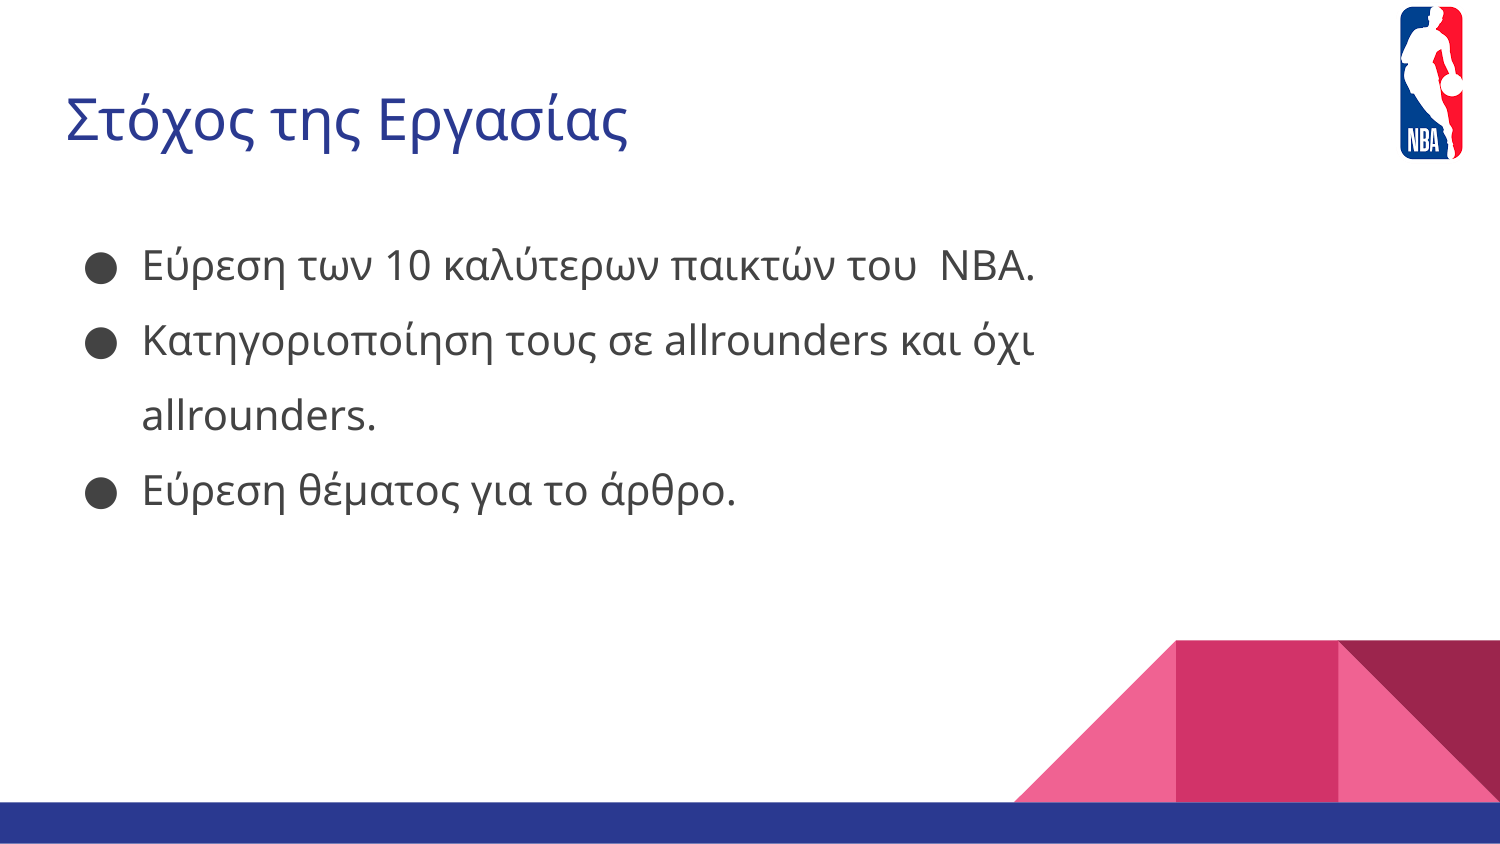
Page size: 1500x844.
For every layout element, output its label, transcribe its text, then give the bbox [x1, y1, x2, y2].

title Στόχος της Εργασίας [51, 67, 1276, 167]
list Εύρεση των 10 καλύτερων παικτών του NBA. Κατηγοριοποίηση τους σε allrounders και όχι allrounders. Εύρεση θέματος για το άρθρο. [51, 198, 1205, 681]
picture [1281, 0, 1500, 167]
